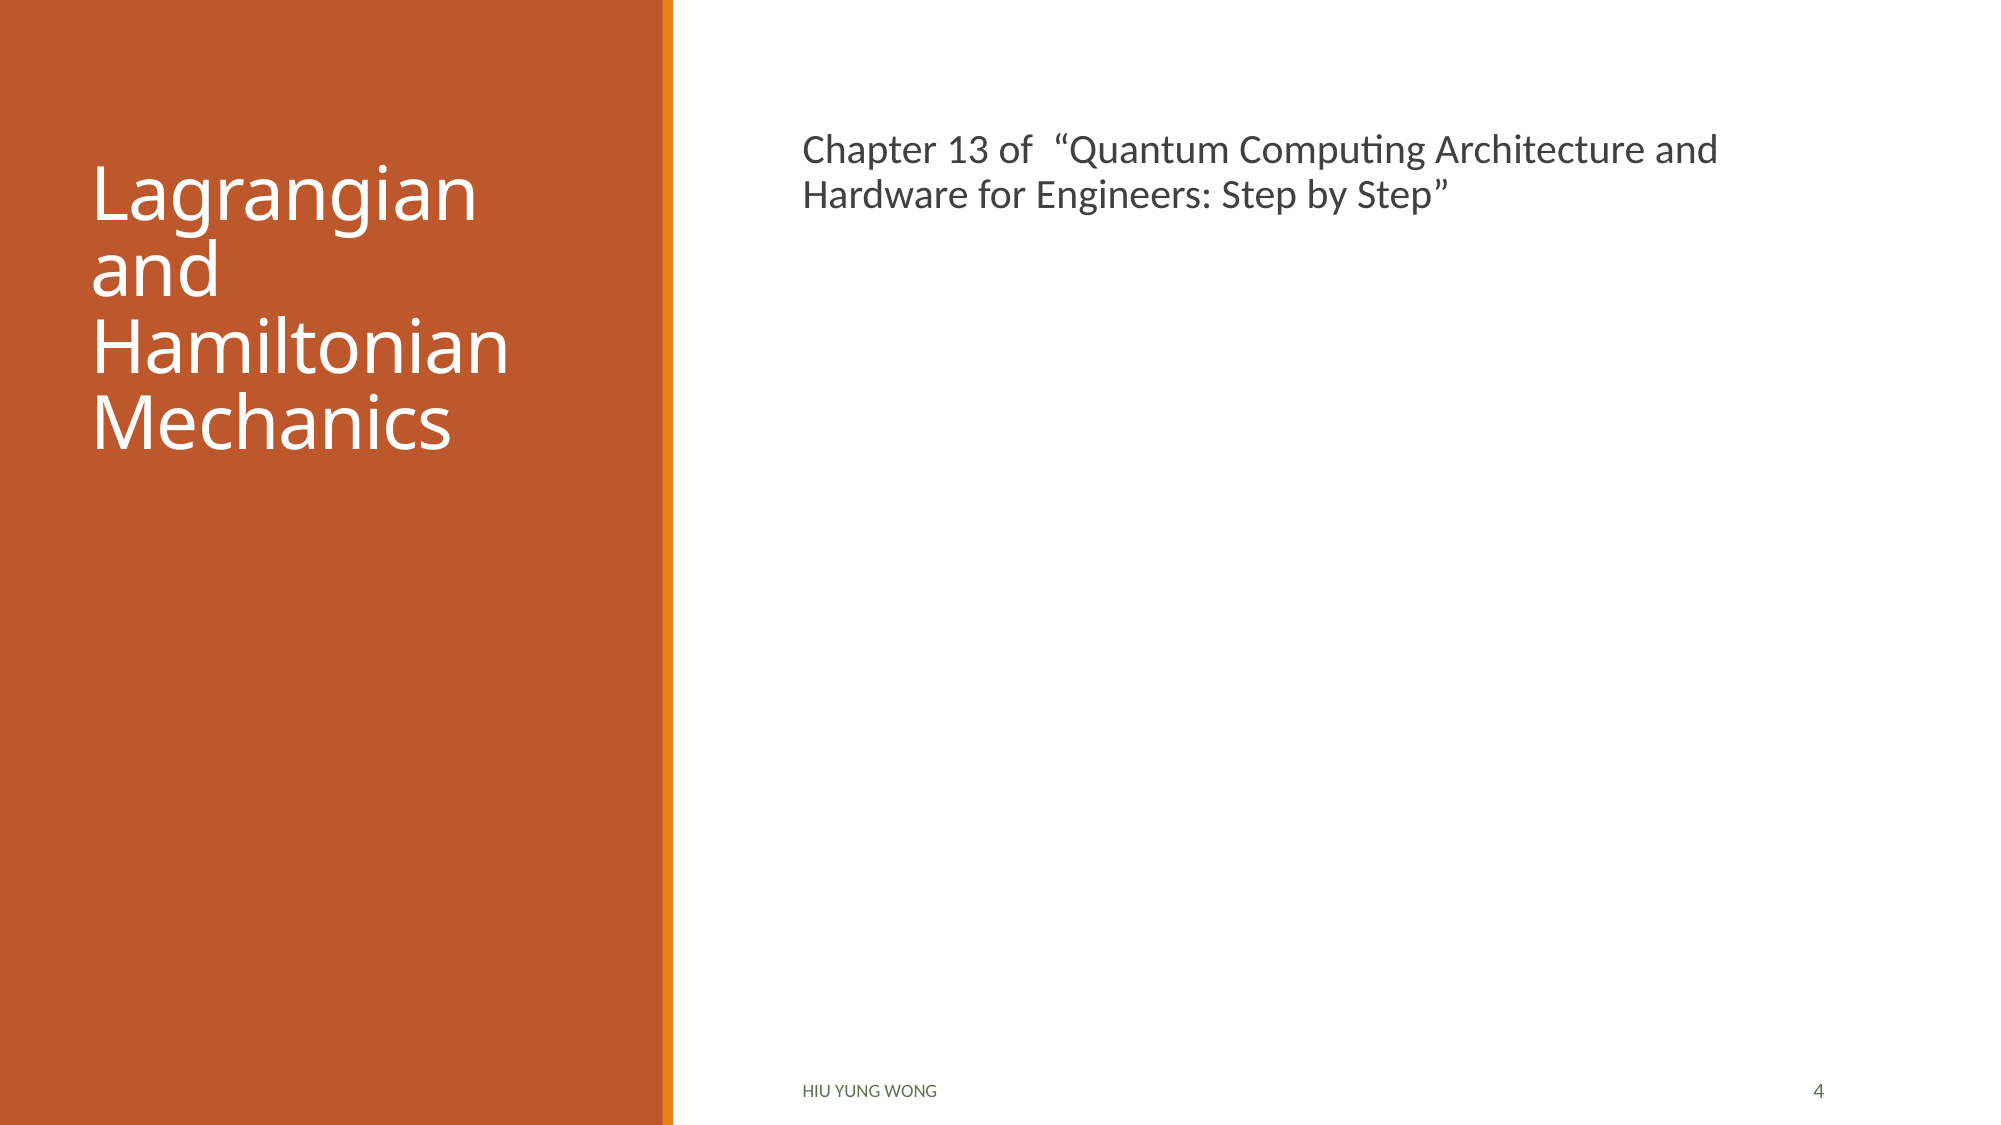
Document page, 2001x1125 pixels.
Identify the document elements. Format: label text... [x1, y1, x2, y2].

list Chapter 13 of “Quantum Computing Architecture and Hardware for Engineers: Step by Step” [787, 120, 1853, 983]
title Lagrangian and Hamiltonian Mechanics [75, 97, 600, 473]
slide_number 4 [1624, 1059, 1840, 1120]
footer Hiu Yung Wong [787, 1059, 1550, 1120]
